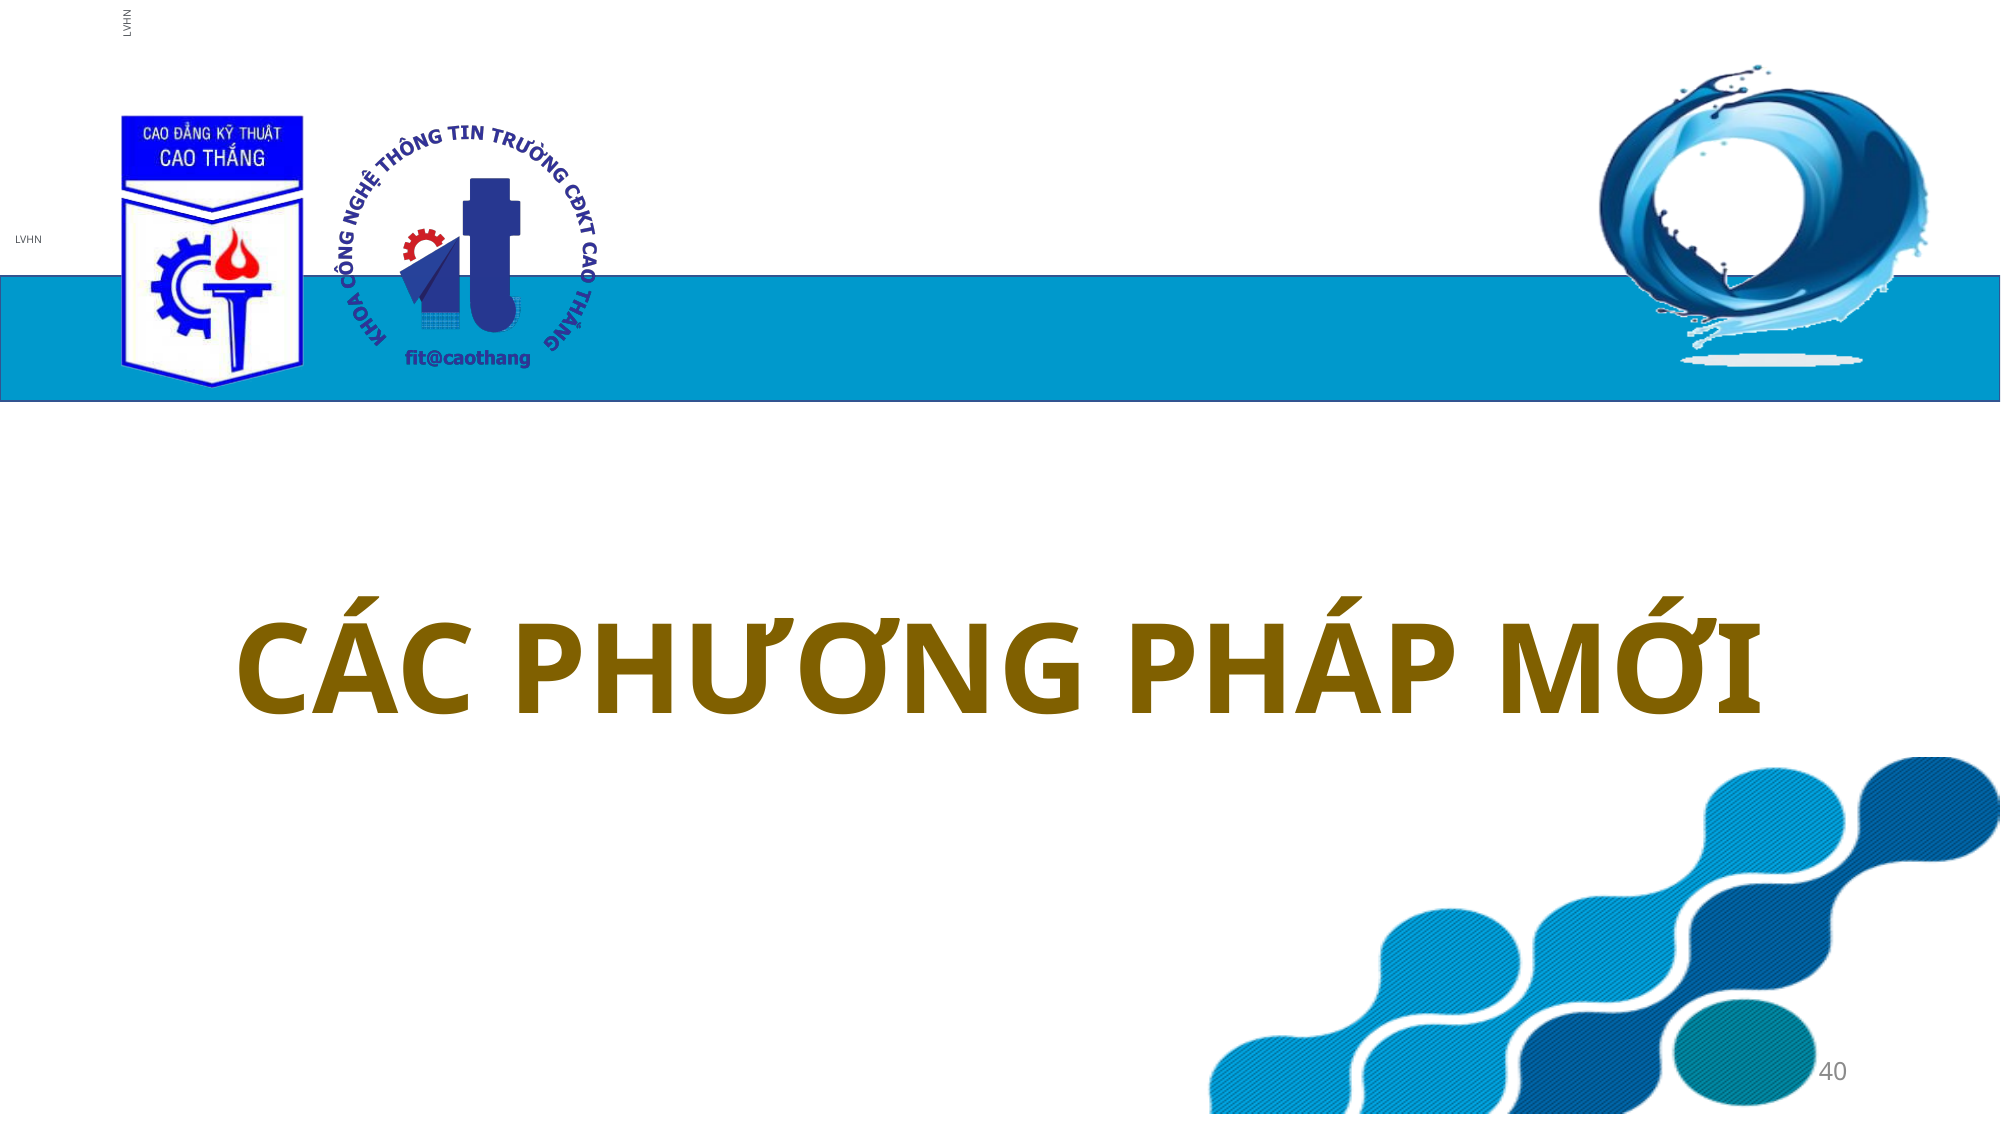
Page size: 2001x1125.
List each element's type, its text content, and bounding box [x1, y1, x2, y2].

picture [105, 74, 648, 368]
picture [1528, 11, 2000, 304]
slide_number 40 [1412, 1042, 1863, 1103]
picture [1204, 757, 2000, 1114]
title CÁC PHƯƠNG PHÁP MỚI [136, 280, 1862, 749]
